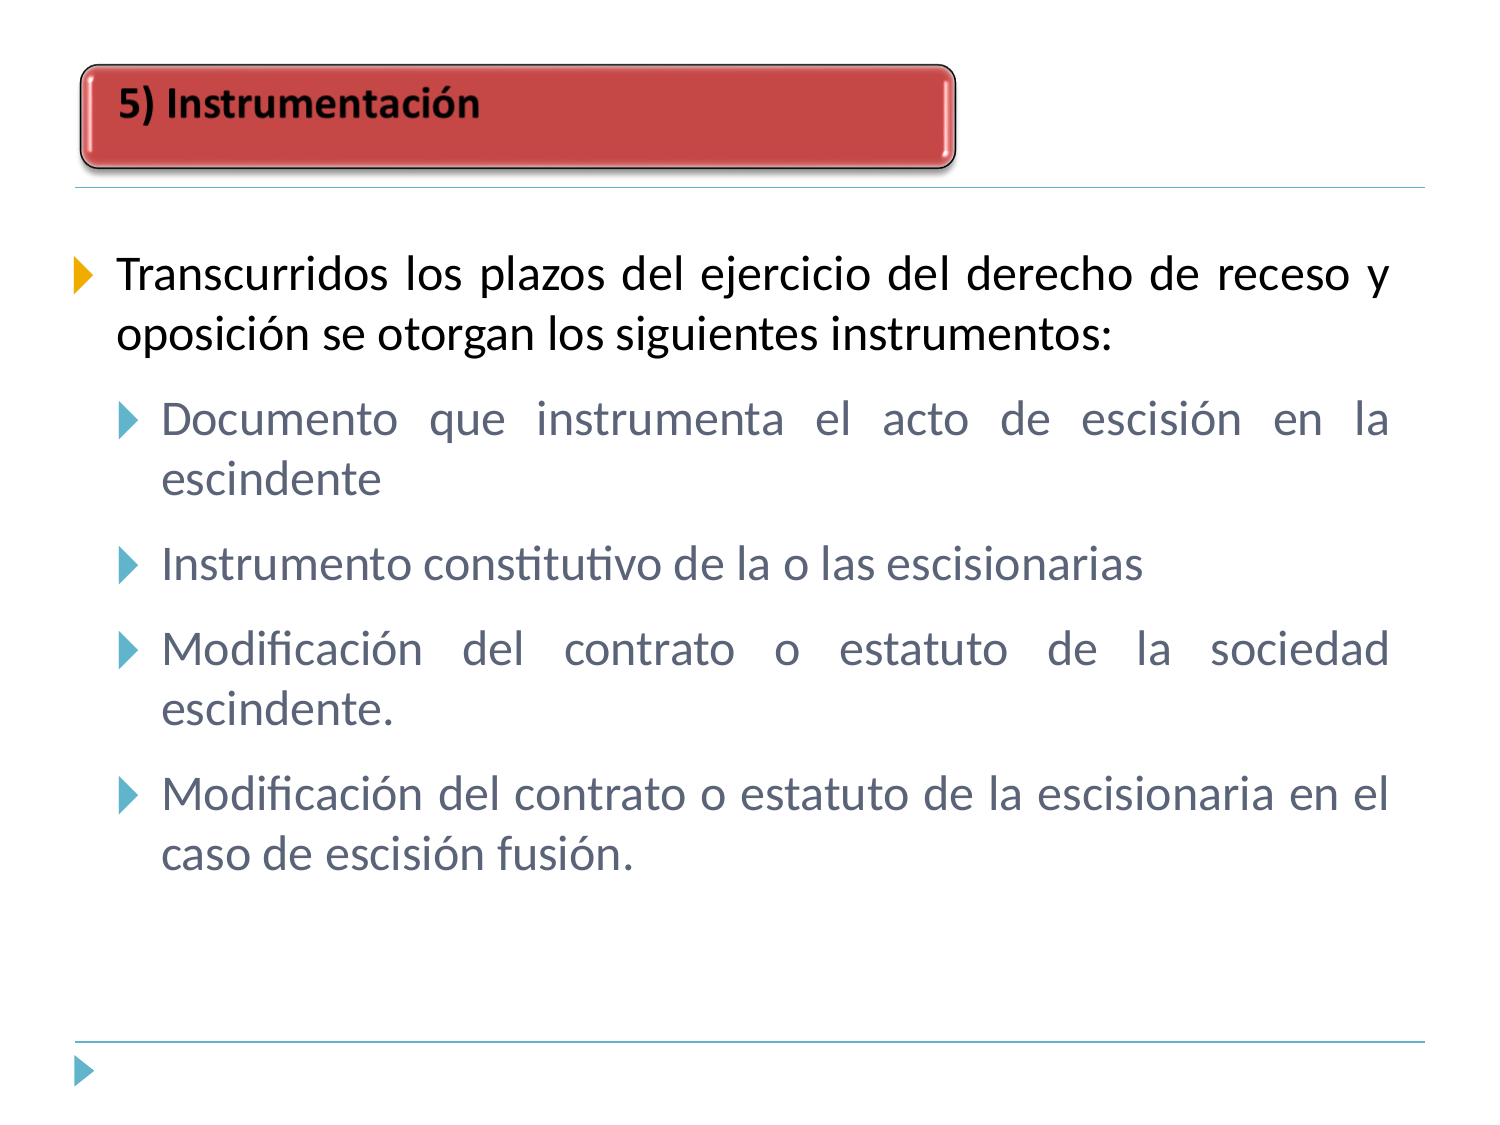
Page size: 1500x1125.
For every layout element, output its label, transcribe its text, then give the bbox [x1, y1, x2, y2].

list Transcurridos los plazos del ejercicio del derecho de receso y oposición se otorgan los siguientes instrumentos: Documento que instrumenta el acto de escisión en la escindente Instrumento constitutivo de la o las escisionarias Modificación del contrato o estatuto de la sociedad escindente. Modificación del contrato o estatuto de la escisionaria en el caso de escisión fusión. [56, 233, 1407, 1043]
picture [70, 32, 965, 185]
